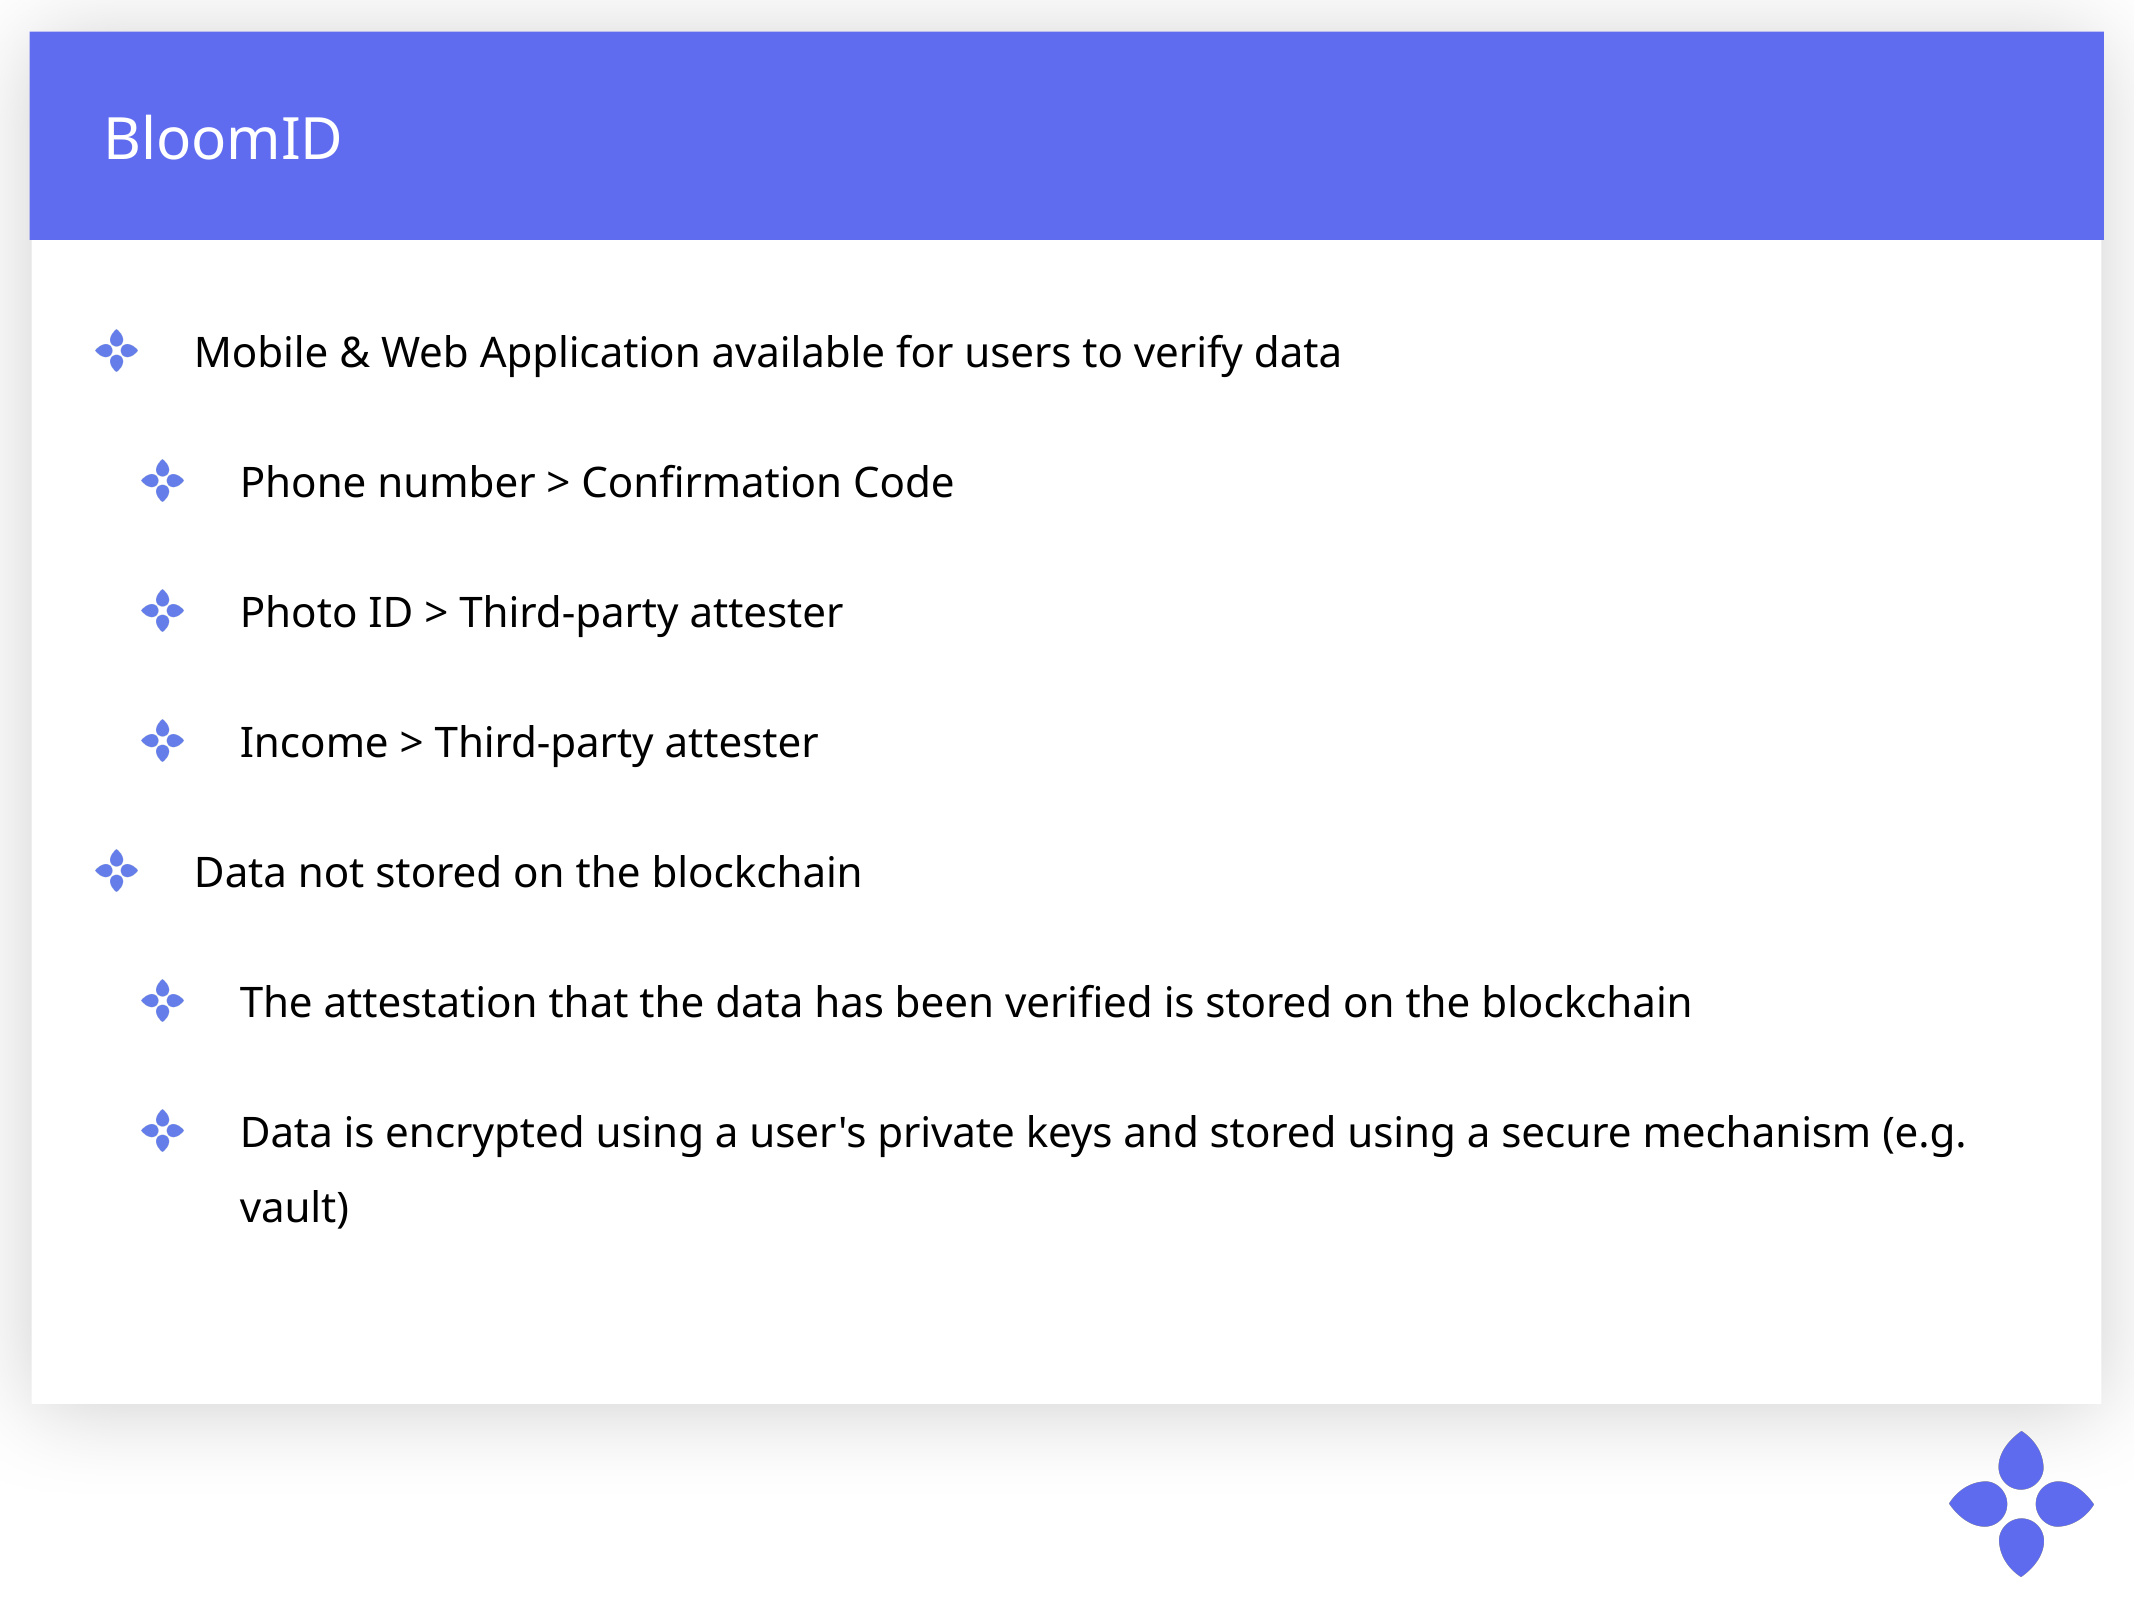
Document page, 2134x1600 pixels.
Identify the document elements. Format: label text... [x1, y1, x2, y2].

picture [141, 719, 184, 762]
picture [141, 459, 184, 502]
picture [141, 979, 184, 1022]
text_box Mobile & Web Application available for users to verify data Phone number > Confirmation Code Photo ID > Third-party attester Income > Third-party attester Data not stored on the blockchain The attestation that the data has been verified is stored on the blockchain Data is encrypted using a user's private keys and stored using a secure mechanism (e.g. vault) [87, 291, 2047, 1240]
picture [1949, 1431, 2094, 1577]
picture [95, 329, 138, 372]
picture [141, 589, 184, 632]
picture [95, 849, 138, 892]
list BloomID [94, 91, 382, 181]
picture [141, 1109, 184, 1152]
